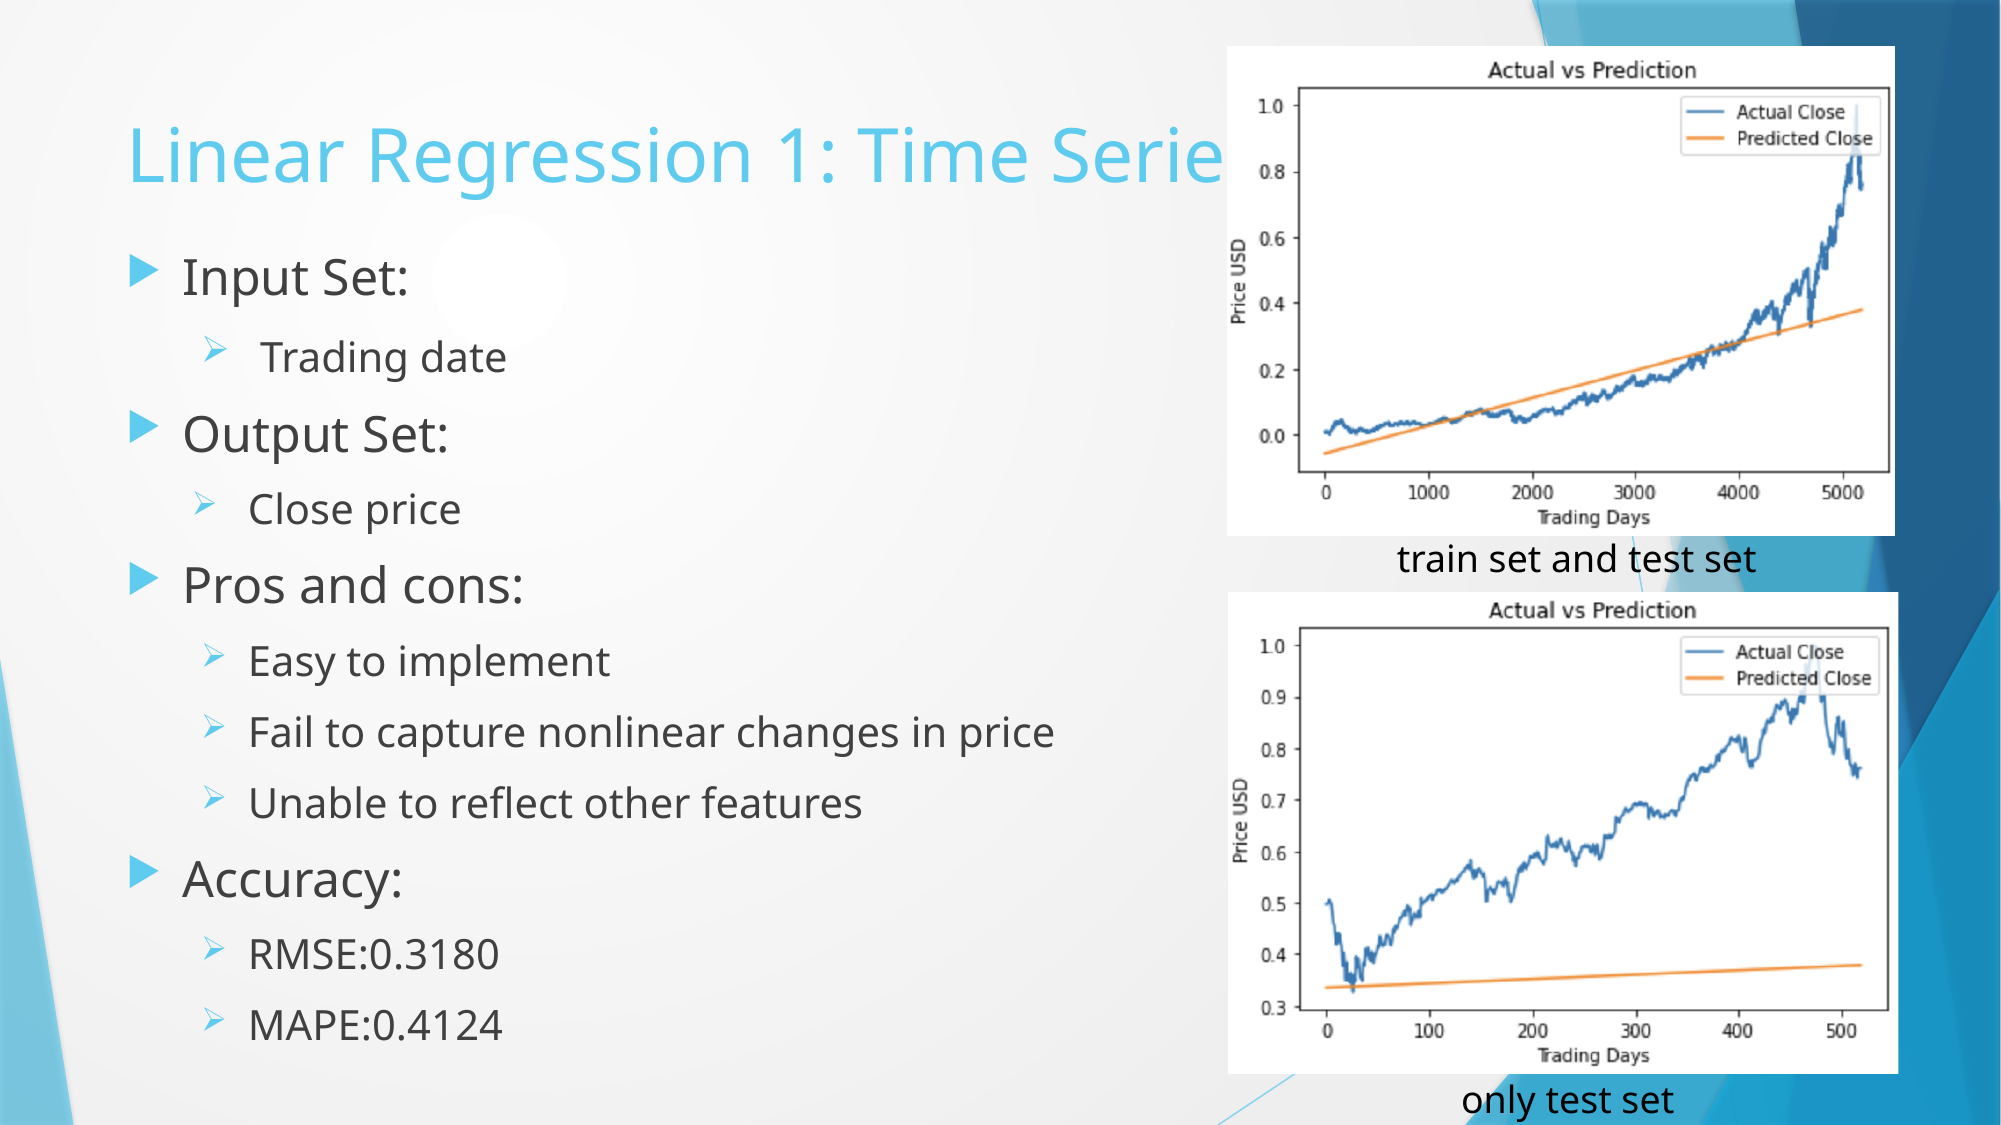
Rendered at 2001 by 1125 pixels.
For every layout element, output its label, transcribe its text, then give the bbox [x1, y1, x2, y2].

text_box train set and test set [1382, 546, 1836, 588]
picture [1227, 592, 1899, 1074]
list Input Set: Trading date Output Set: Close price Pros and cons: Easy to implement Fail to capture nonlinear changes in price Unable to reflect other features Accuracy: RMSE:0.3180 MAPE:0.4124 [111, 237, 1228, 1079]
title Linear Regression 1: Time Series [111, 99, 1222, 237]
text_box only test set [1446, 1080, 1900, 1125]
picture [1227, 45, 1896, 537]
